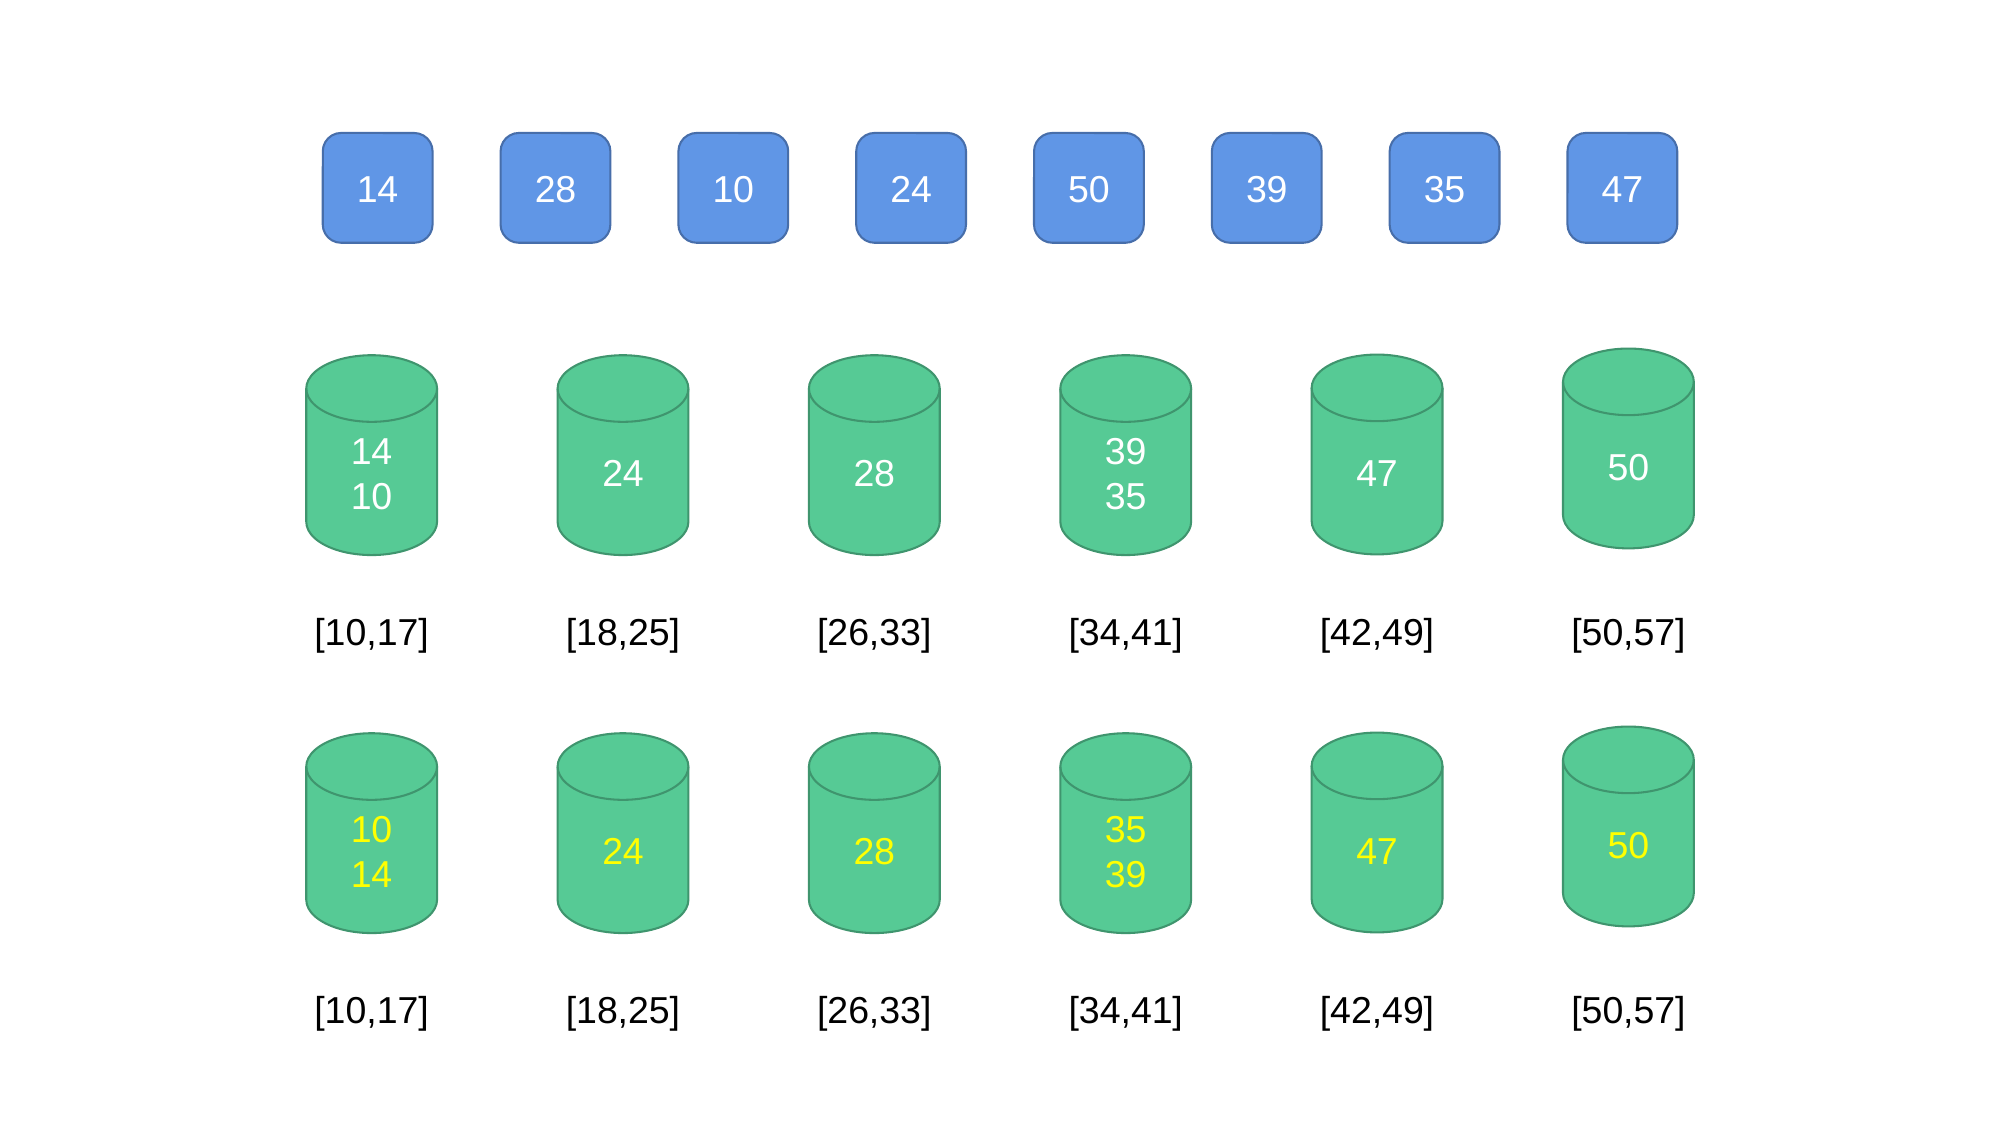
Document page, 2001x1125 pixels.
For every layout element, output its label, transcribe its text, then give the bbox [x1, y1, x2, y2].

text_box 35 [1388, 131, 1501, 244]
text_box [292, 348, 1708, 662]
text_box 28 [499, 131, 612, 244]
text_box 14 [321, 131, 434, 244]
text_box 39 [1210, 131, 1323, 244]
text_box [292, 726, 1708, 1040]
text_box 47 [1566, 131, 1679, 244]
text_box 50 [1032, 131, 1145, 244]
text_box 24 [855, 131, 968, 244]
text_box 10 [677, 131, 790, 244]
